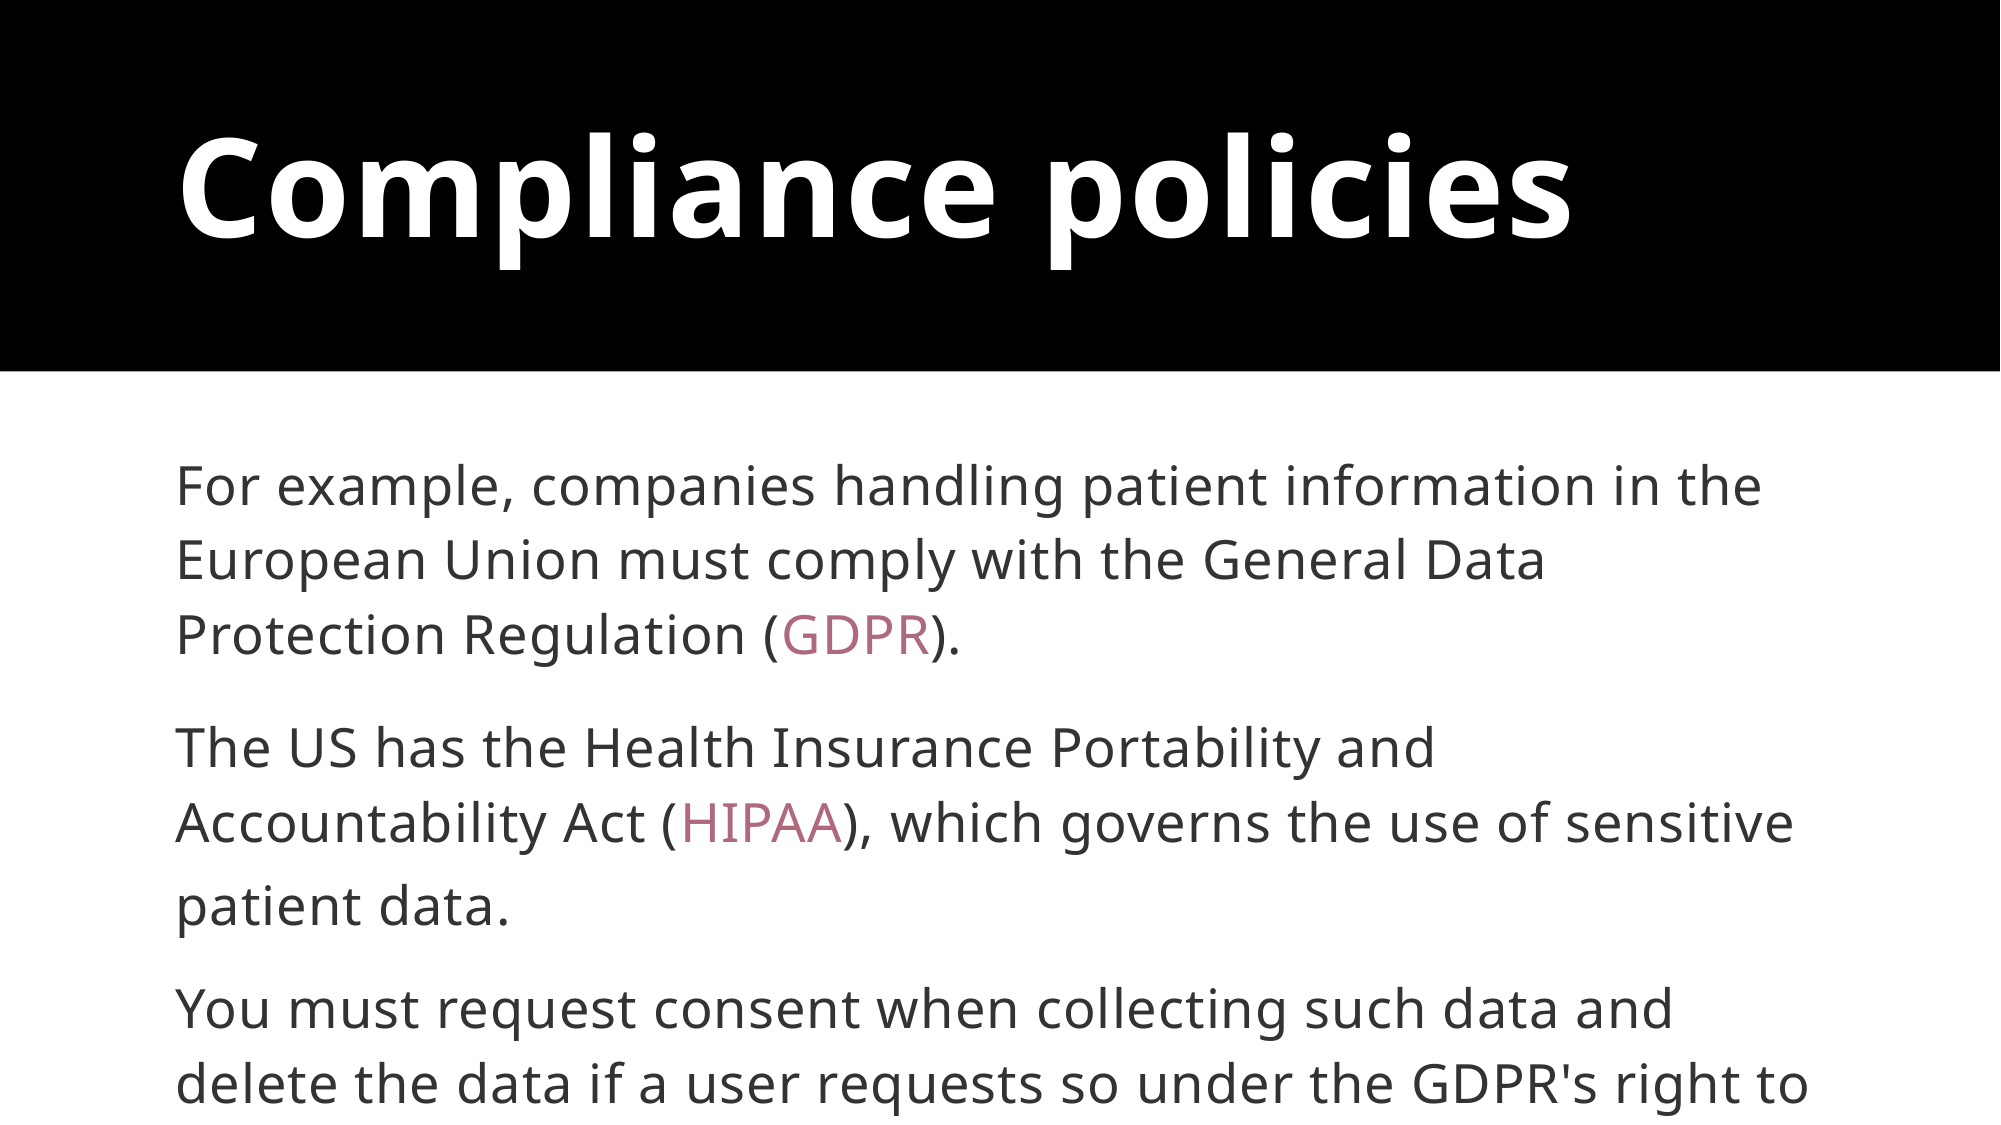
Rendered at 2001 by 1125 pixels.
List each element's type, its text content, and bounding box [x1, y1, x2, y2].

list For example, companies handling patient information in the European Union must comply with the General Data Protection Regulation (GDPR). The US has the Health Insurance Portability and Accountability Act (HIPAA), which governs the use of sensitive patient data. You must request consent when collecting such data and delete the data if a user requests so under the GDPR's right to be forgotten. [157, 424, 1842, 1014]
title Compliance policies [157, 52, 1842, 332]
